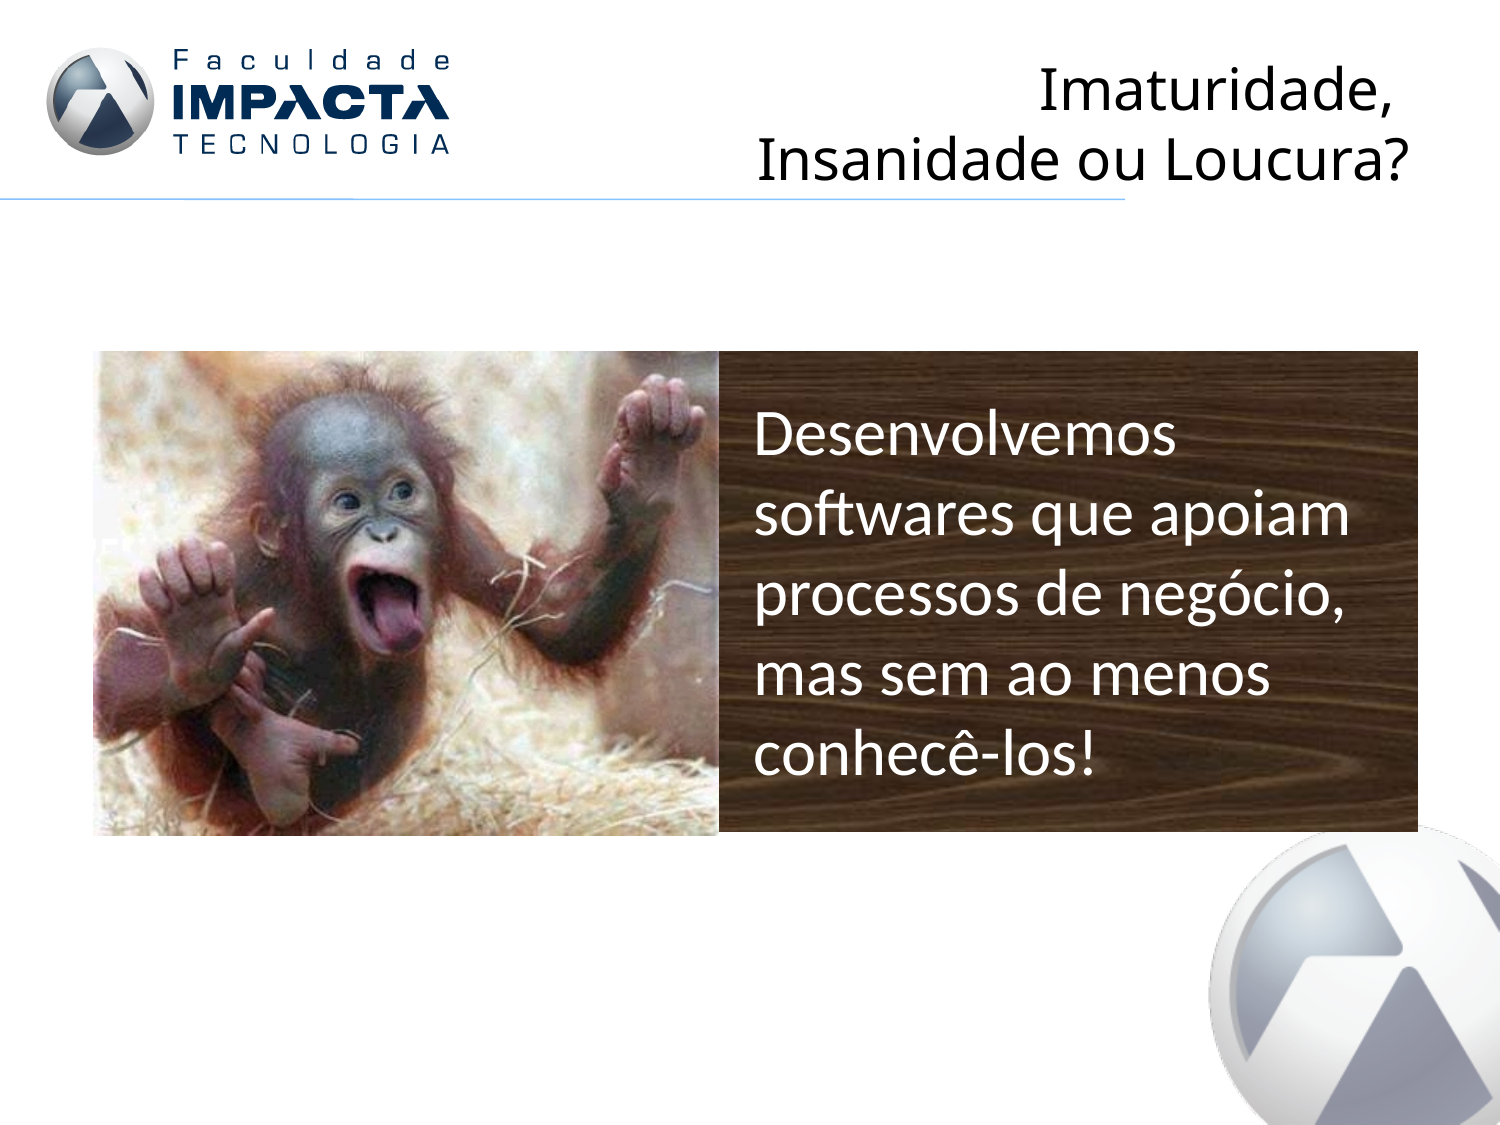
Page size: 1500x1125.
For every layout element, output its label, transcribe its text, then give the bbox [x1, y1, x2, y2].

picture [1206, 787, 1500, 1125]
picture [35, 35, 458, 164]
picture [93, 351, 719, 837]
title Imaturidade, Insanidade ou Loucura? [75, 45, 1425, 233]
text_box Desenvolvemos softwares que apoiam processos de negócio, mas sem ao menos conhecê-los! [720, 351, 1418, 832]
